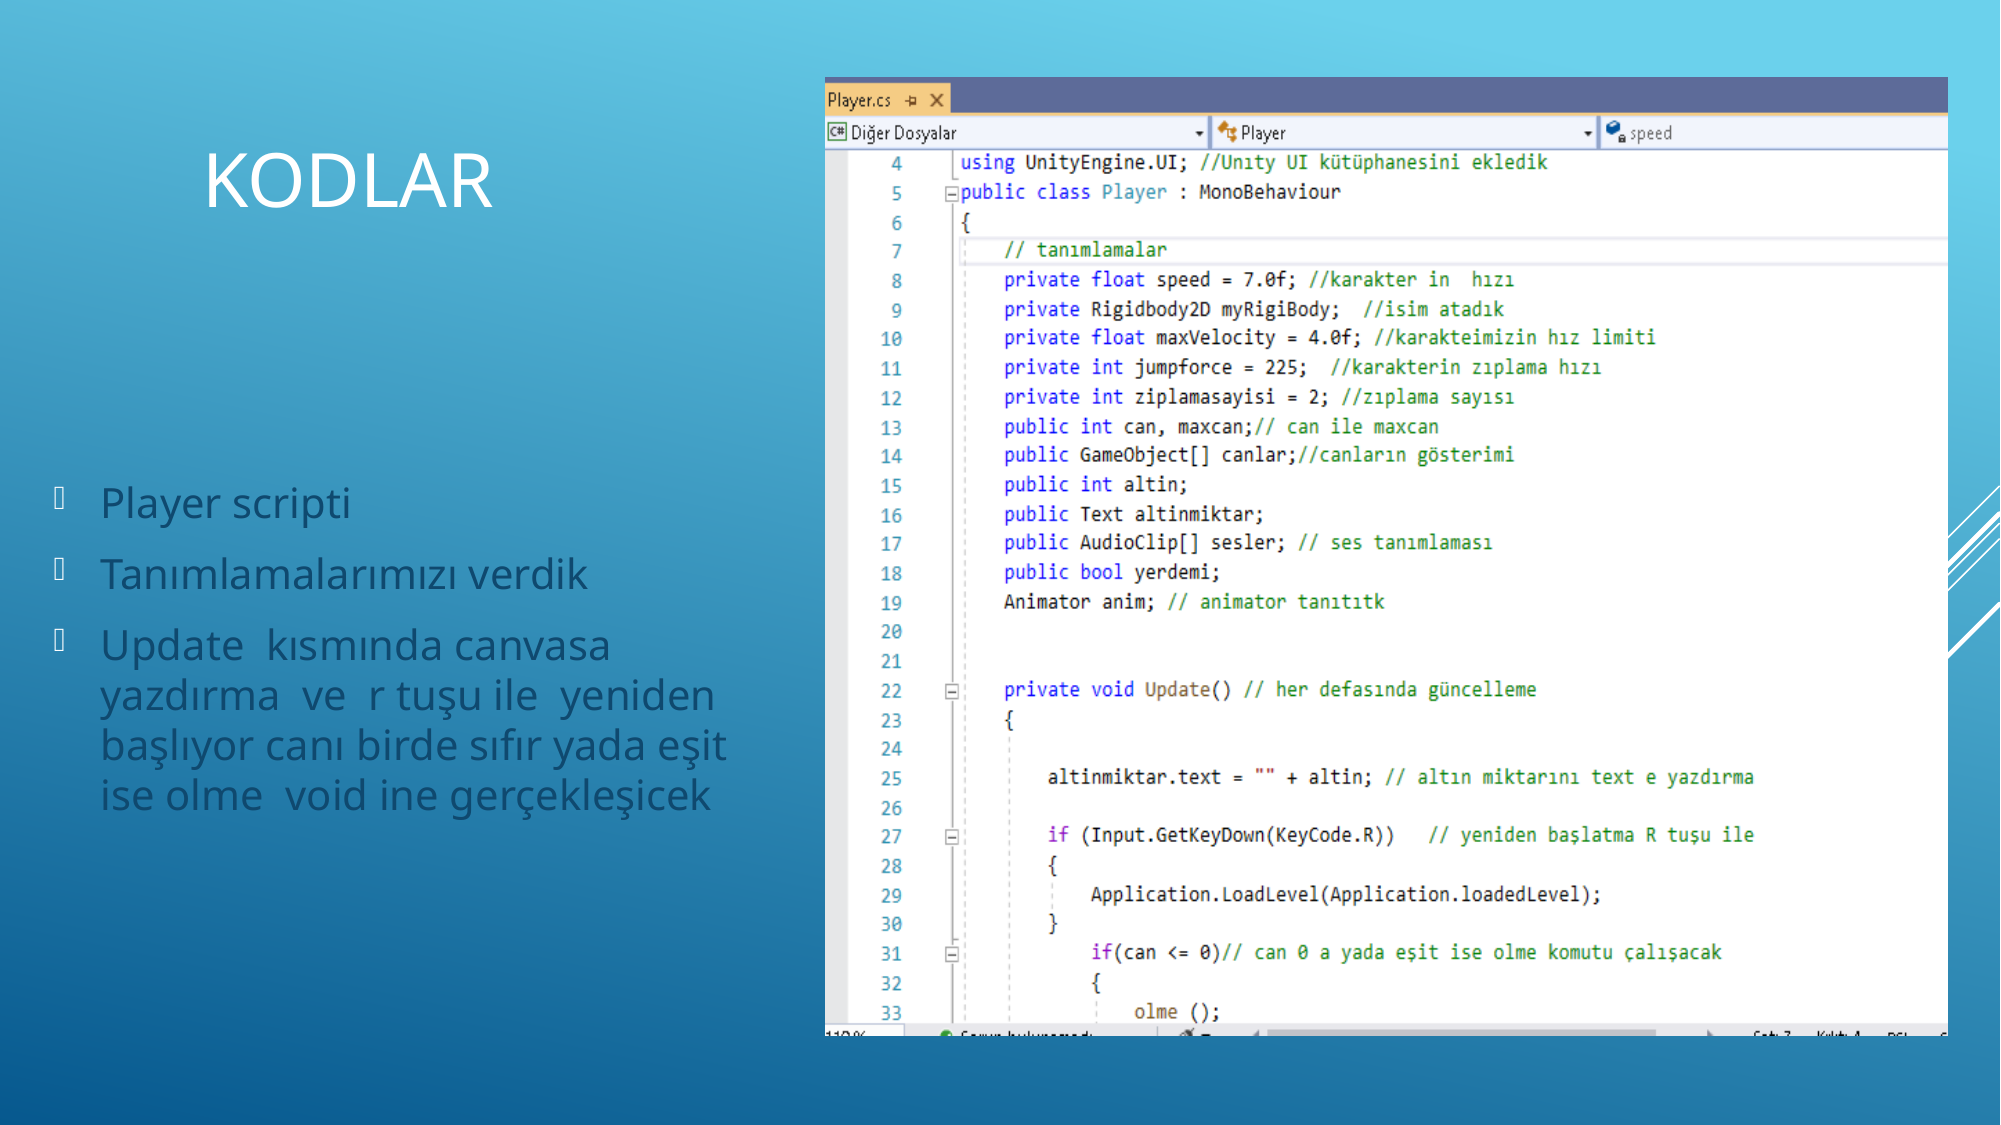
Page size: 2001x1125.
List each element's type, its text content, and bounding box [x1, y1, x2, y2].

picture [824, 77, 1949, 1036]
title KODLAR [187, 99, 824, 255]
list Player scripti Tanımlamalarımızı verdik Update kısmında canvasa yazdırma ve r tuşu ile yeniden başlıyor canı birde sıfır yada eşit ise olme void ine gerçekleşicek [38, 277, 789, 1019]
